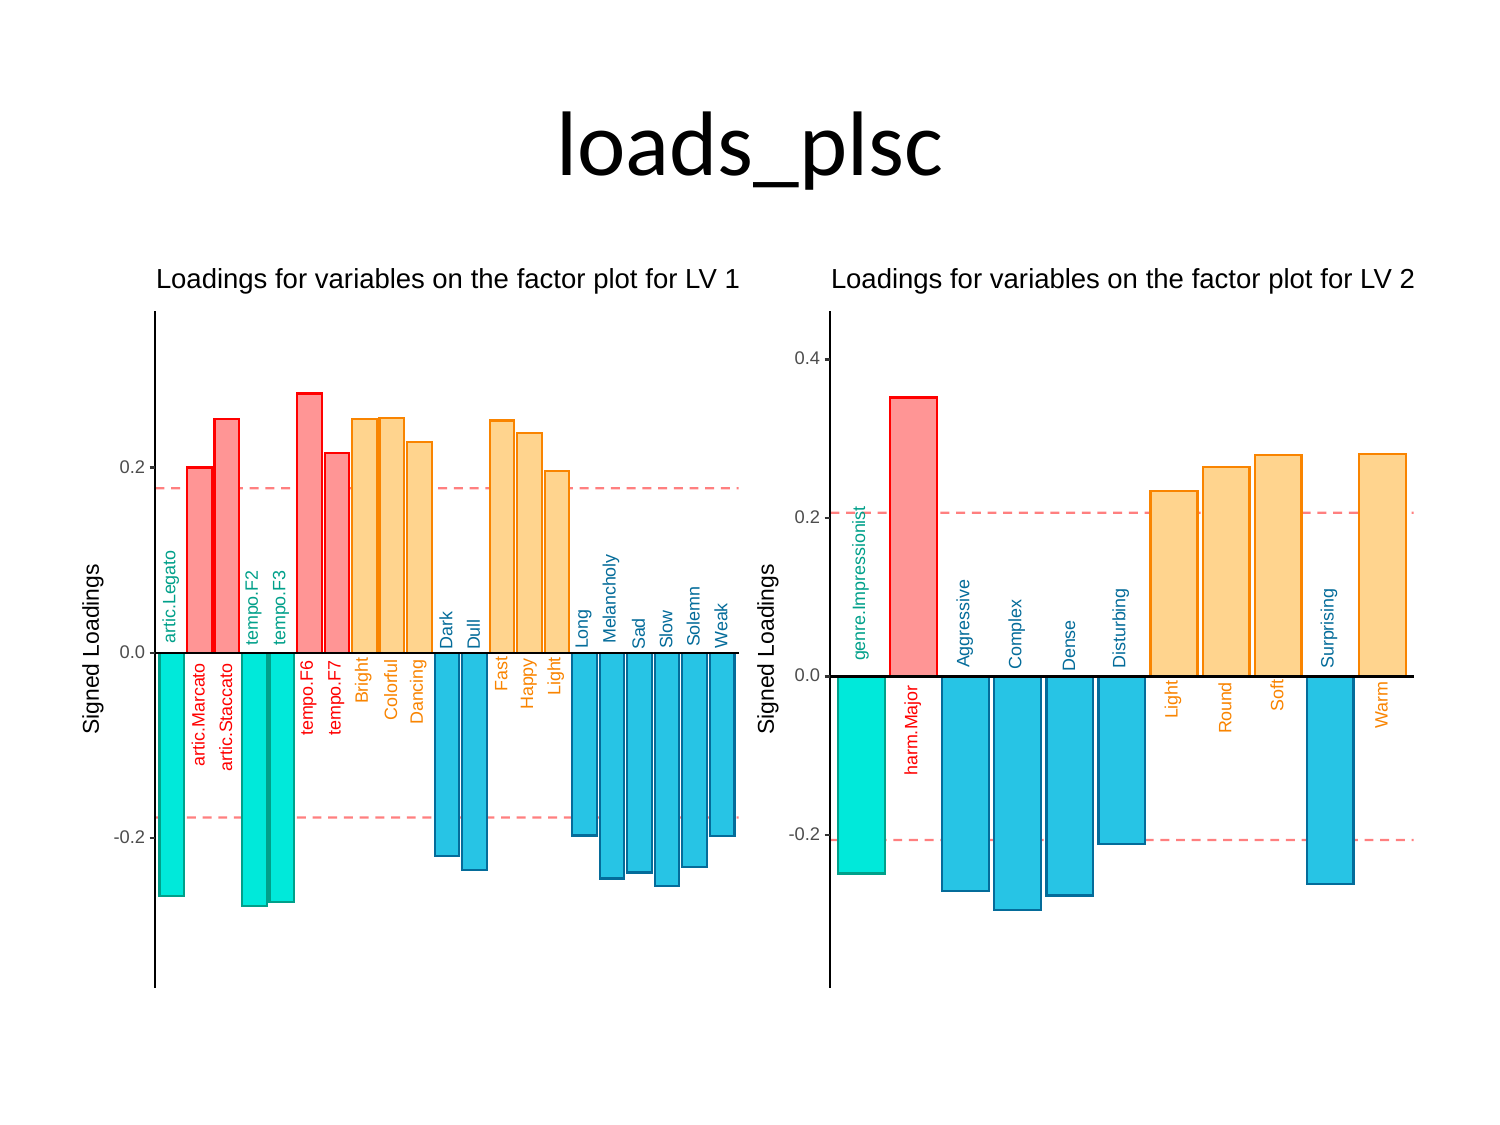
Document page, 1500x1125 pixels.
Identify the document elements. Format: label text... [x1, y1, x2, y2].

title loads_plsc [75, 45, 1425, 233]
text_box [74, 262, 1426, 1006]
